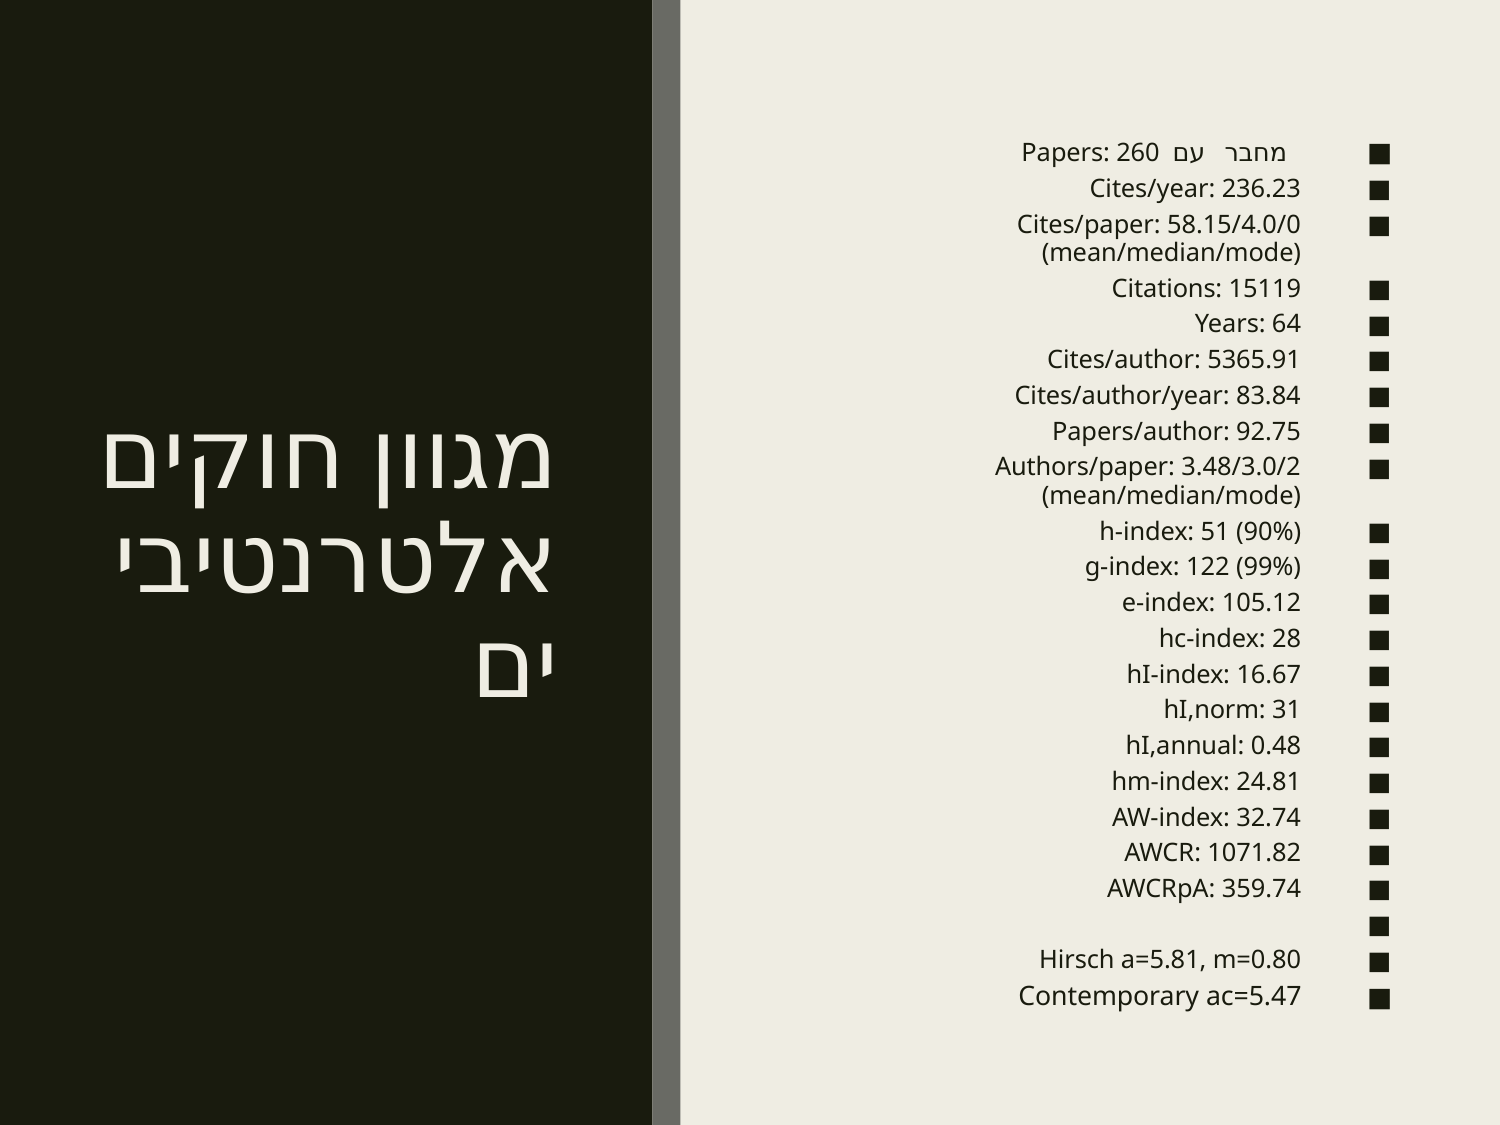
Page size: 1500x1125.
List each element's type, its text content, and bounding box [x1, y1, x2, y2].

list מחבר עם Papers: 260 Cites/year: 236.23 Cites/paper: 58.15/4.0/0 (mean/median/mode) Citations: 15119 Years: 64 Cites/author: 5365.91 Cites/author/year: 83.84 Papers/author: 92.75 Authors/paper: 3.48/3.0/2 (mean/median/mode) h-index: 51 (90%) g-index: 122 (99%) e-index: 105.12 hc-index: 28 hI-index: 16.67 hI,norm: 31 hI,annual: 0.48 hm-index: 24.81 AW-index: 32.74 AWCR: 1071.82 AWCRpA: 359.74 Hirsch a=5.81, m=0.80 Contemporary ac=5.47 [787, 129, 1390, 1026]
title מגוון חוקים אלטרנטיביים [78, 129, 574, 994]
text_box [0, 0, 650, 1125]
text_box [650, 0, 683, 1125]
